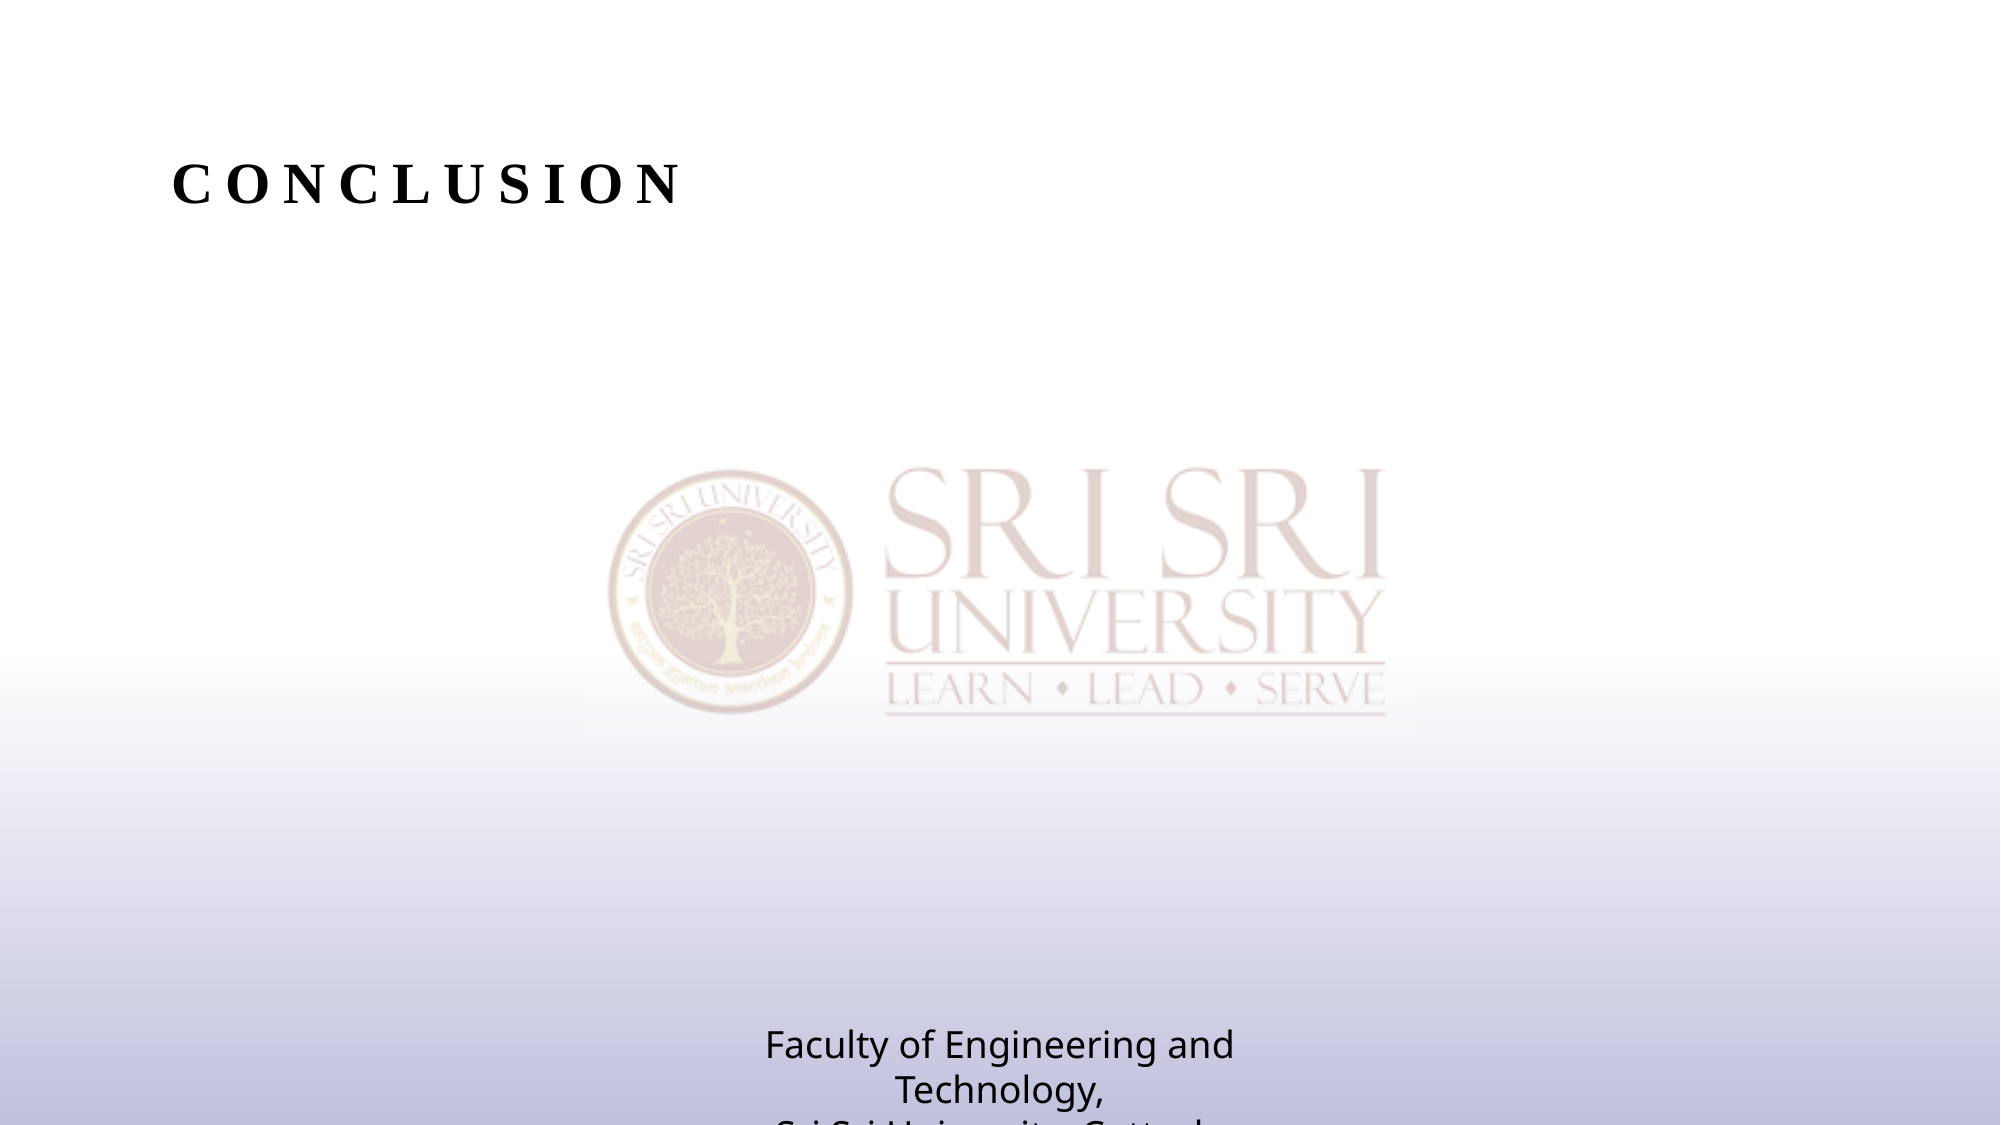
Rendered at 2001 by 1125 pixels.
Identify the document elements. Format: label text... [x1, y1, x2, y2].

title Conclusion [156, 124, 1844, 313]
